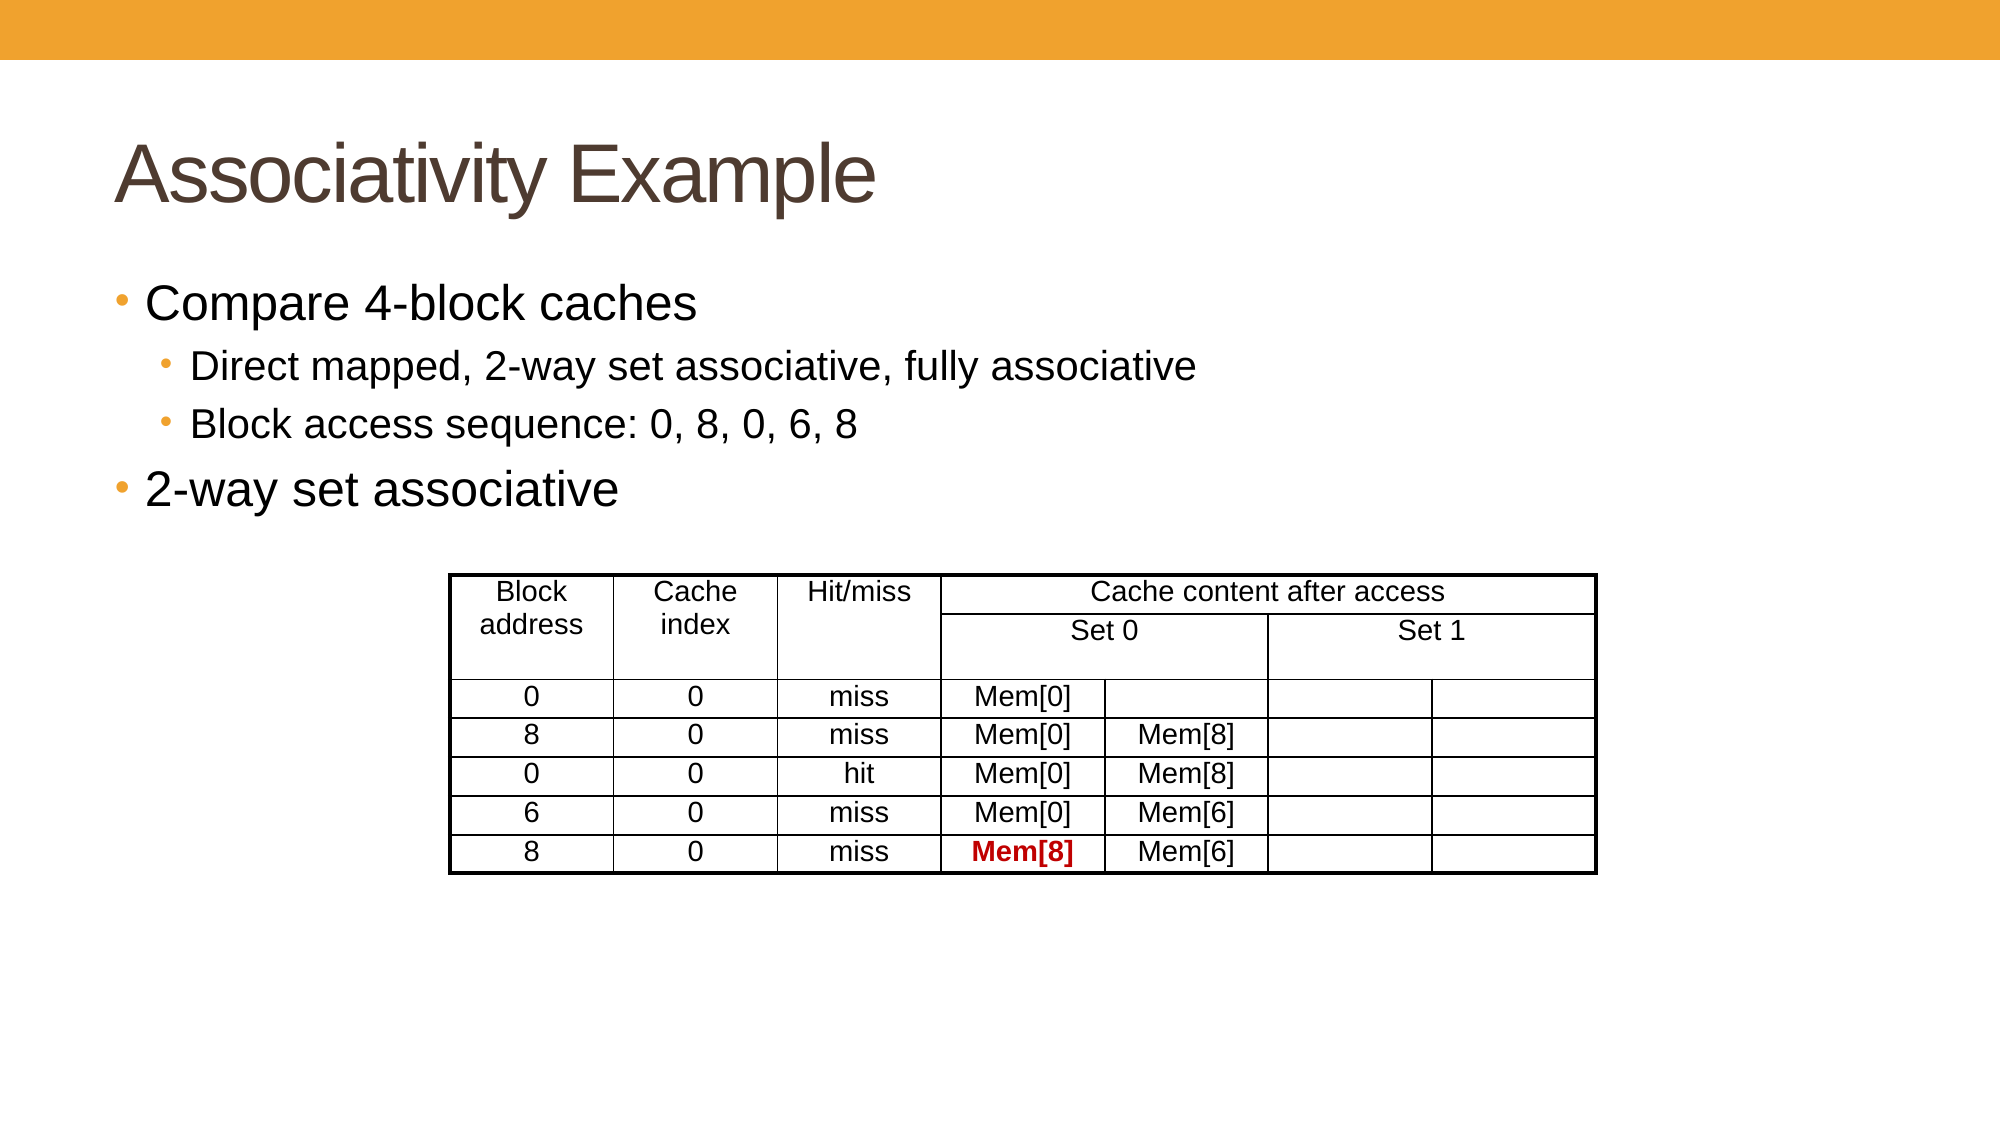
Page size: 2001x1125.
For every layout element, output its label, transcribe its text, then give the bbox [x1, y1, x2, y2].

table_cell 0 [452, 758, 613, 795]
table_cell hit [778, 758, 940, 795]
title Associativity Example [99, 87, 1900, 250]
table_cell Mem[0] [942, 719, 1104, 756]
table_cell 0 [614, 680, 777, 717]
table_cell [1269, 797, 1431, 834]
table_cell Mem[6] [1106, 836, 1267, 871]
table_cell 0 [614, 836, 777, 871]
table_cell [1269, 758, 1431, 795]
table_cell Mem[0] [942, 758, 1104, 795]
table_cell [1433, 680, 1594, 717]
list Compare 4-block caches Direct mapped, 2-way set associative, fully associative Block access sequence: 0, 8, 0, 6, 8 2-way set associative [99, 262, 1900, 1063]
table_cell Mem[0] [942, 797, 1104, 834]
table_header Block address [452, 577, 613, 679]
table_cell [1269, 680, 1431, 717]
table_cell [1433, 797, 1594, 834]
table_cell [1433, 758, 1594, 795]
table_cell Mem[6] [1106, 797, 1267, 834]
table_cell 6 [452, 797, 613, 834]
table_cell 8 [452, 836, 613, 871]
table_cell [1433, 836, 1594, 871]
table_header Hit/miss [778, 577, 940, 679]
table_cell [1269, 836, 1431, 871]
table_cell [1269, 719, 1431, 756]
table_cell Mem[8] [1106, 758, 1267, 795]
table_cell [1106, 680, 1267, 717]
table_cell 8 [452, 719, 613, 756]
table_header Cache index [614, 577, 777, 679]
table_cell 0 [452, 680, 613, 717]
table_cell Mem[0] [942, 680, 1104, 717]
table_cell miss [778, 797, 940, 834]
table_cell Set 0 [942, 615, 1267, 679]
table_cell miss [778, 719, 940, 756]
table_cell Mem[8] [942, 836, 1104, 871]
table_cell 0 [614, 758, 777, 795]
table_cell 0 [614, 797, 777, 834]
table_cell miss [778, 836, 940, 871]
table_cell Mem[8] [1106, 719, 1267, 756]
table_cell [1433, 719, 1594, 756]
table_header Cache content after access [942, 577, 1594, 613]
table_cell miss [778, 680, 940, 717]
table_cell Set 1 [1269, 615, 1594, 679]
table_cell 0 [614, 719, 777, 756]
